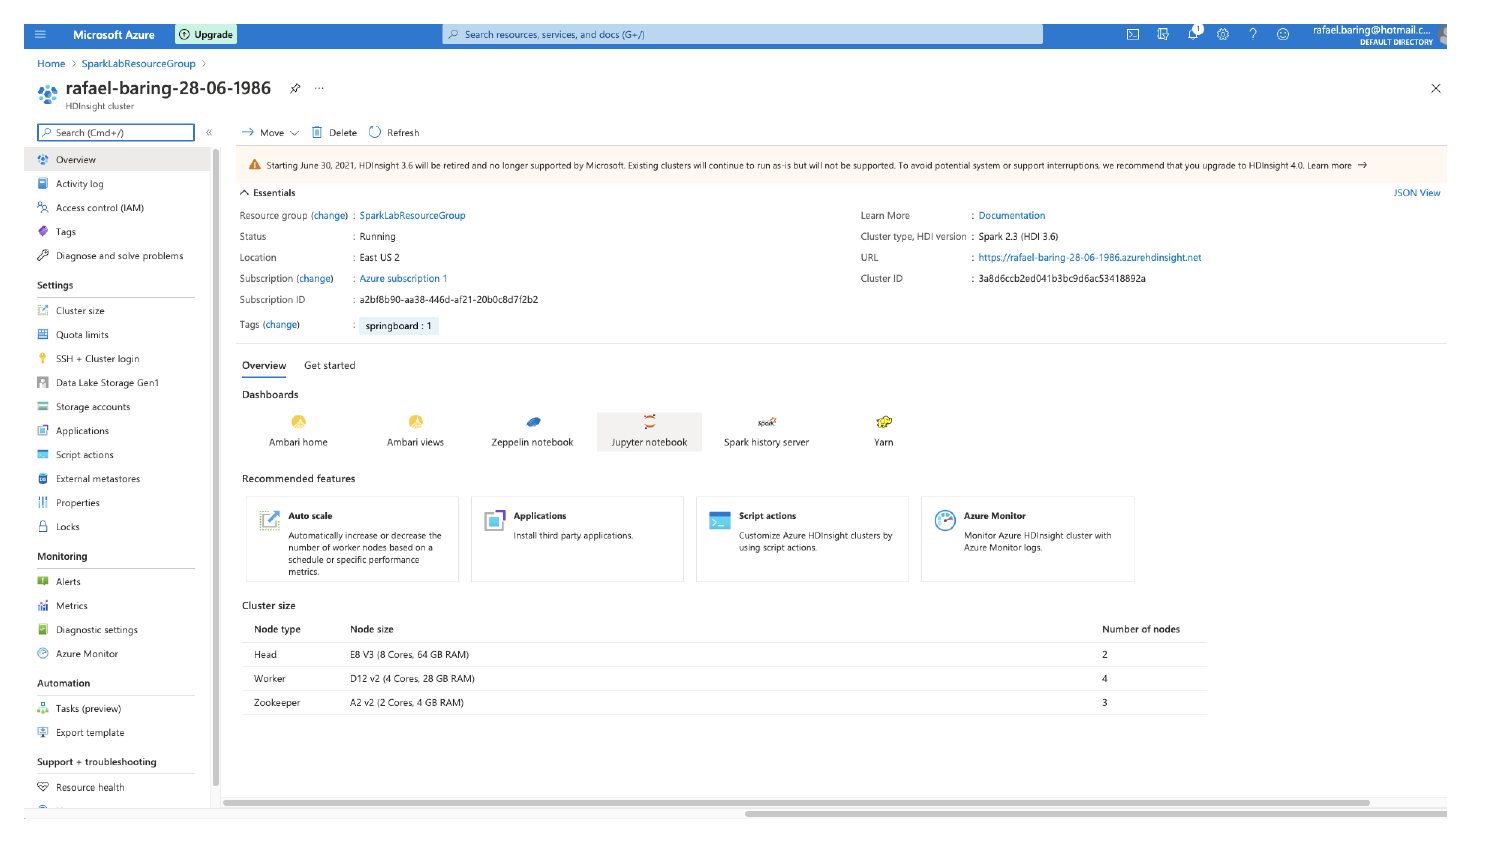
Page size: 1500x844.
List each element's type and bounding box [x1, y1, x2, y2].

picture [24, 24, 1447, 819]
